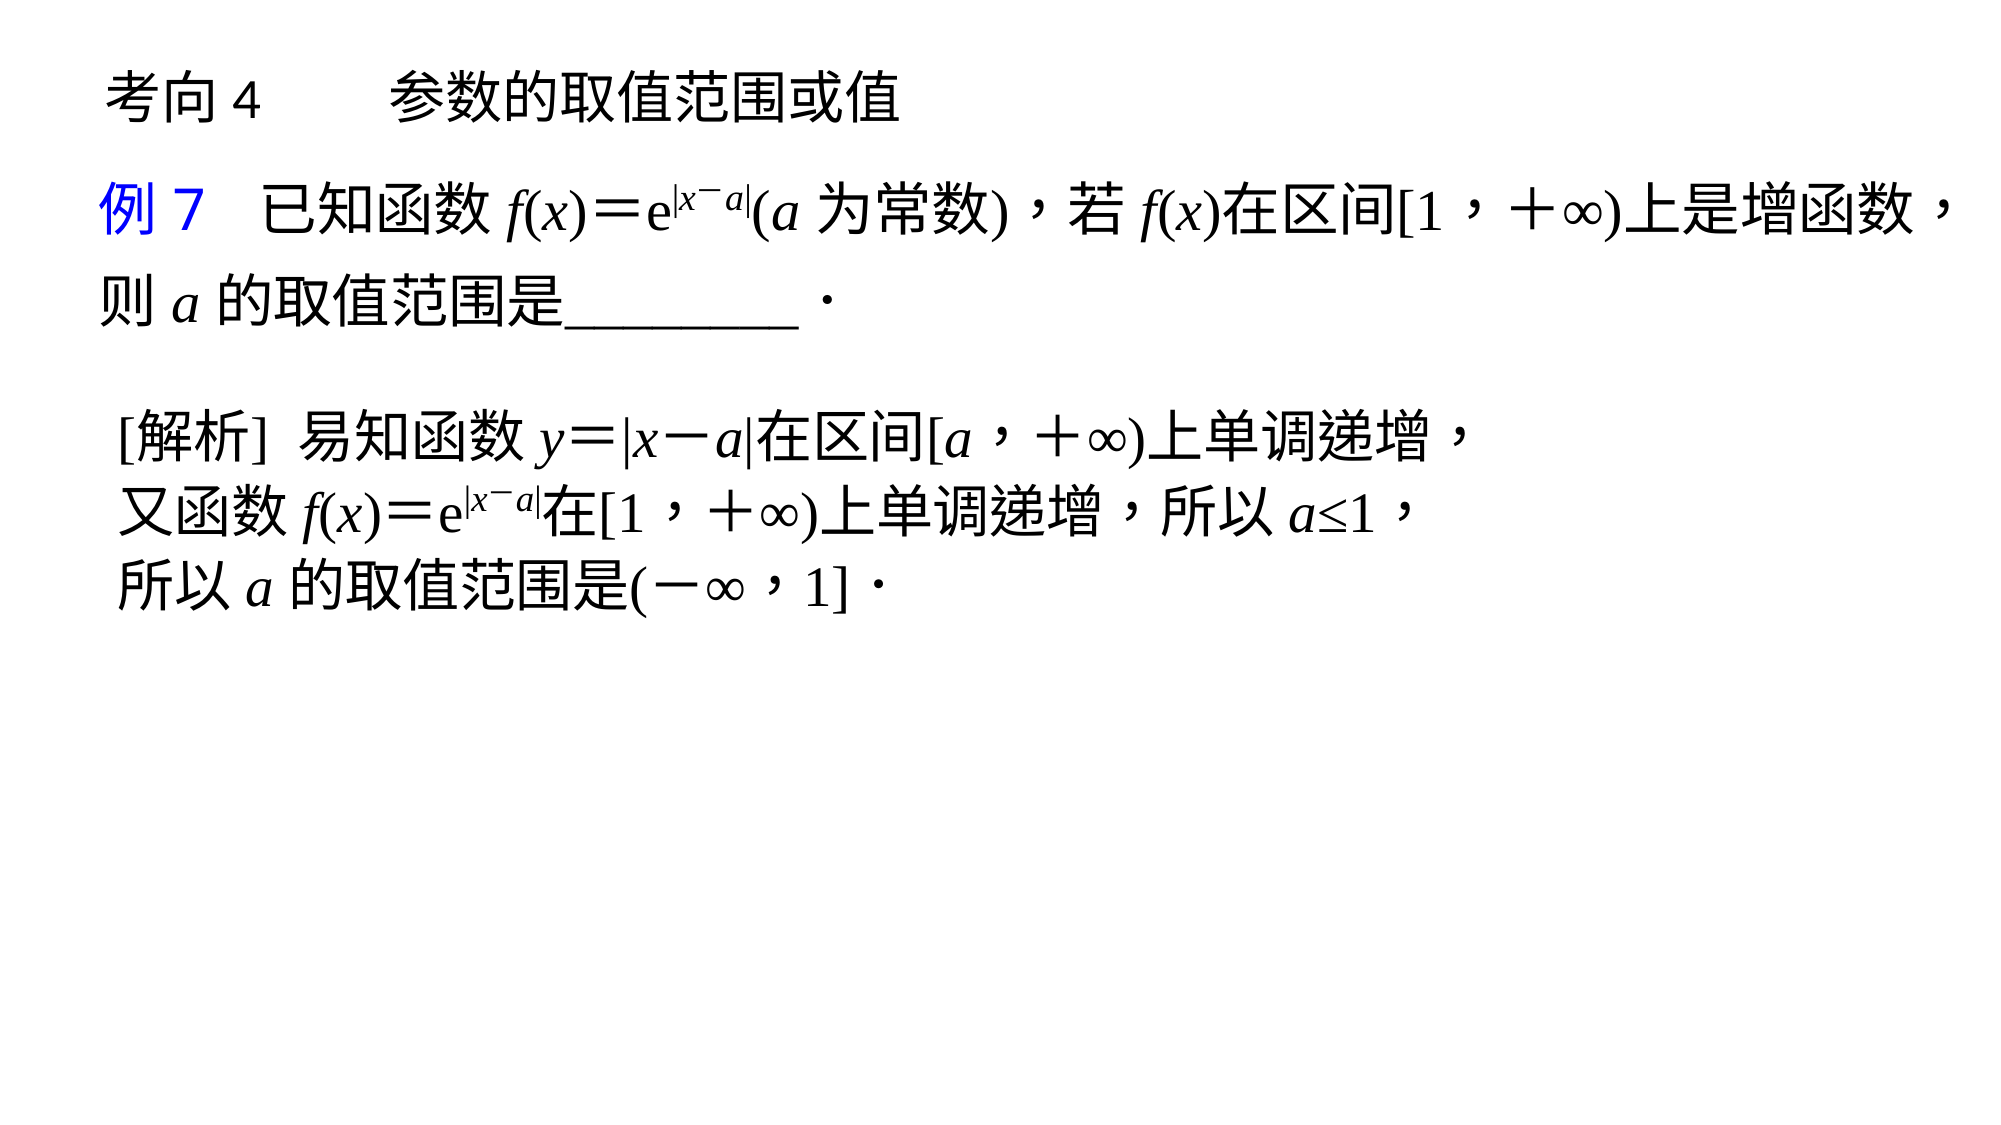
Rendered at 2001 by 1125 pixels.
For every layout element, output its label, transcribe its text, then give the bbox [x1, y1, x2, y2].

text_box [98, 172, 2000, 367]
list 考向4 参数的取值范围或值 [89, 61, 1389, 139]
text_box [117, 399, 1528, 624]
